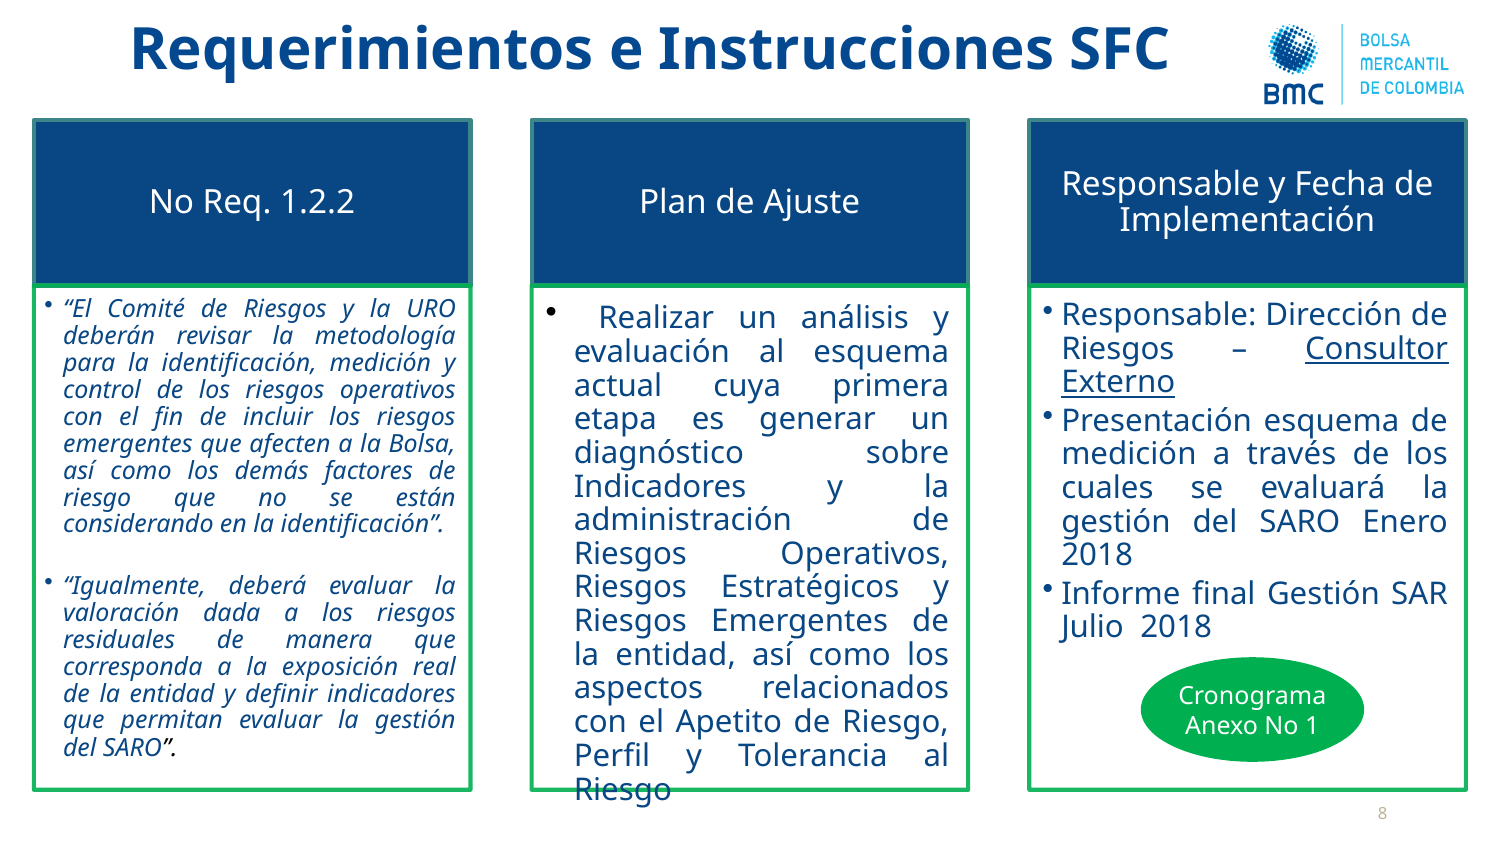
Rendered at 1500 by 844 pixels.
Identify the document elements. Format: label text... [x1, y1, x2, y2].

title Requerimientos e Instrucciones SFC [36, 22, 1263, 66]
picture [1262, 24, 1467, 109]
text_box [33, 116, 1467, 794]
